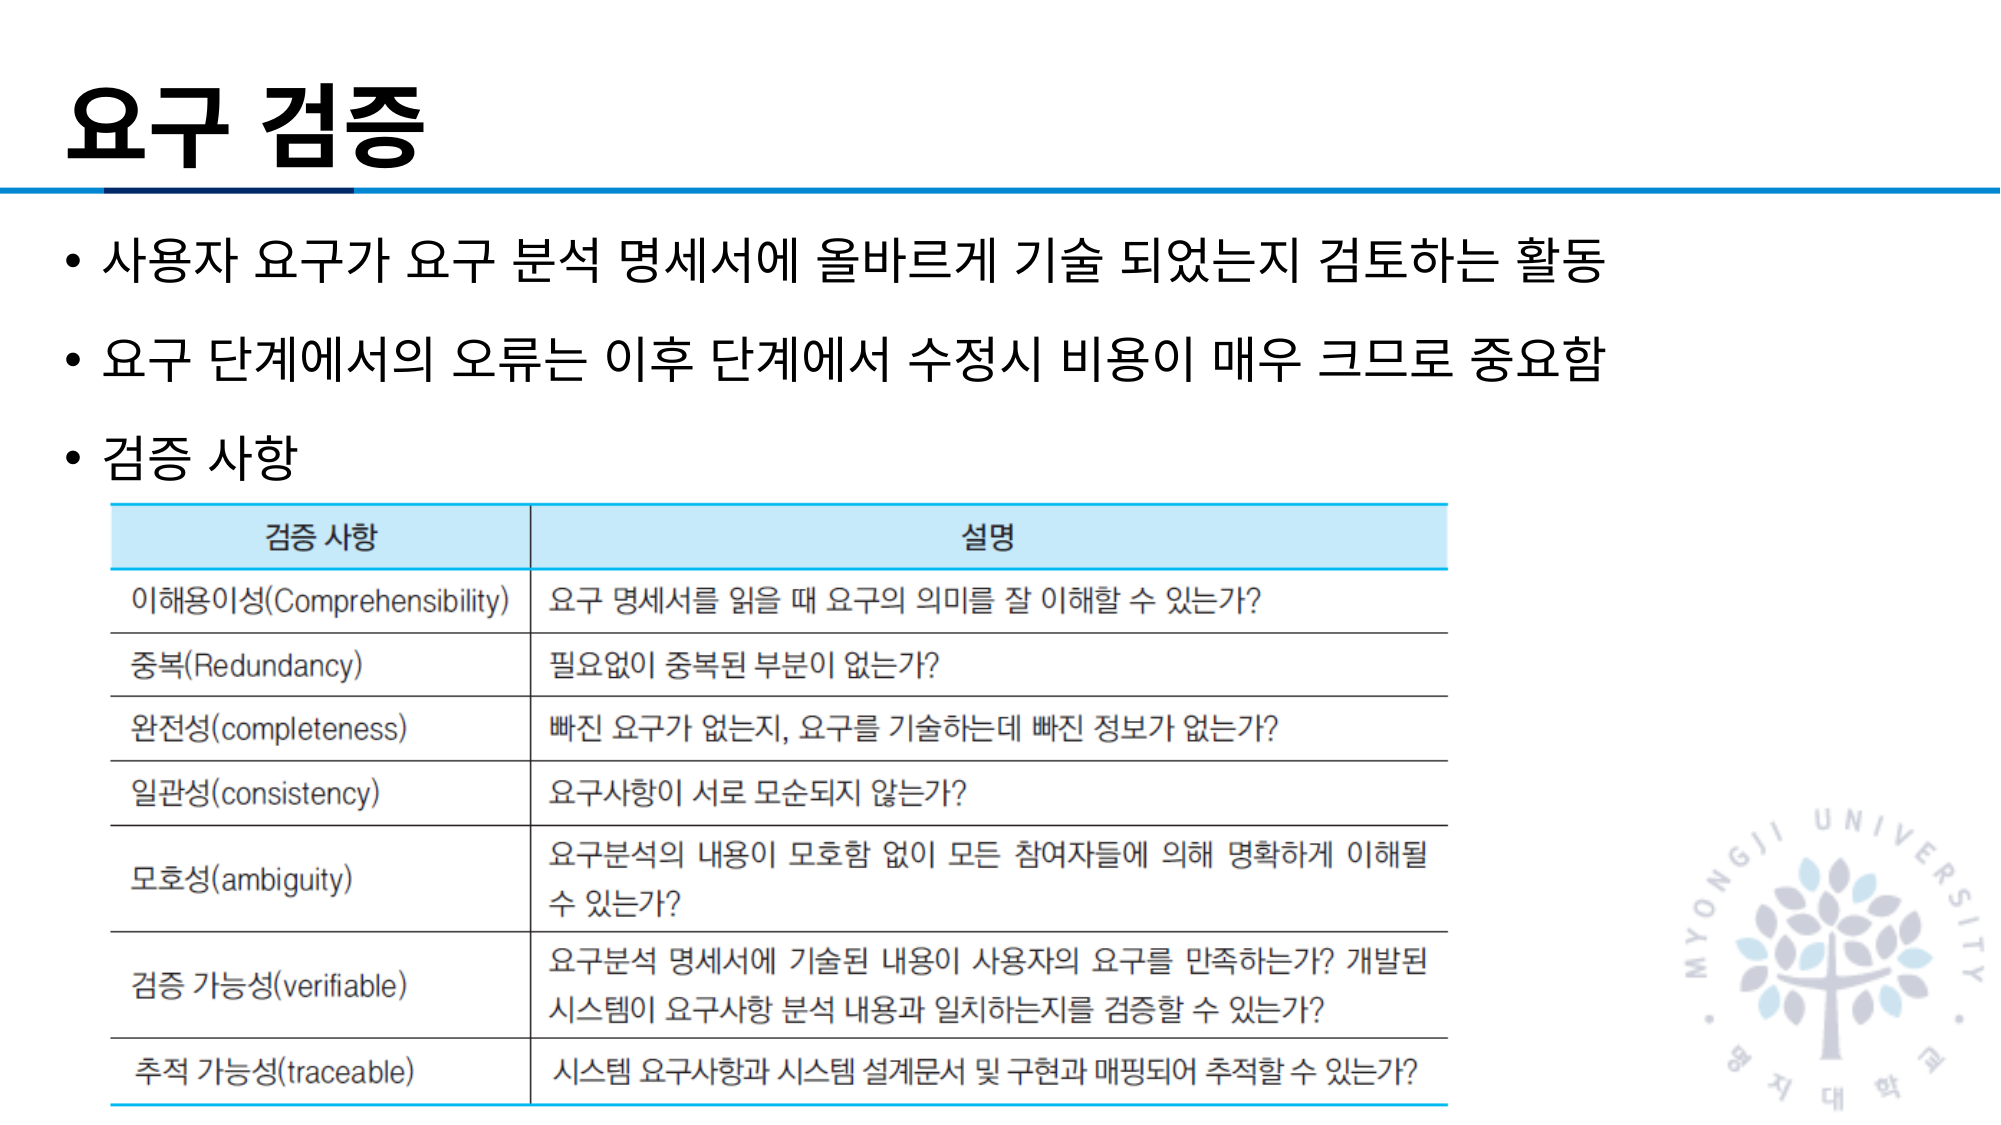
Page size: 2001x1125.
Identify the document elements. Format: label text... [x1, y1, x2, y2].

title 요구 검증 [49, 59, 1945, 188]
list 사용자 요구가 요구 분석 명세서에 올바르게 기술 되었는지 검토하는 활동 요구 단계에서의 오류는 이후 단계에서 수정시 비용이 매우 크므로 중요함 검증 사항 [49, 204, 1945, 1088]
picture [102, 496, 1464, 1118]
